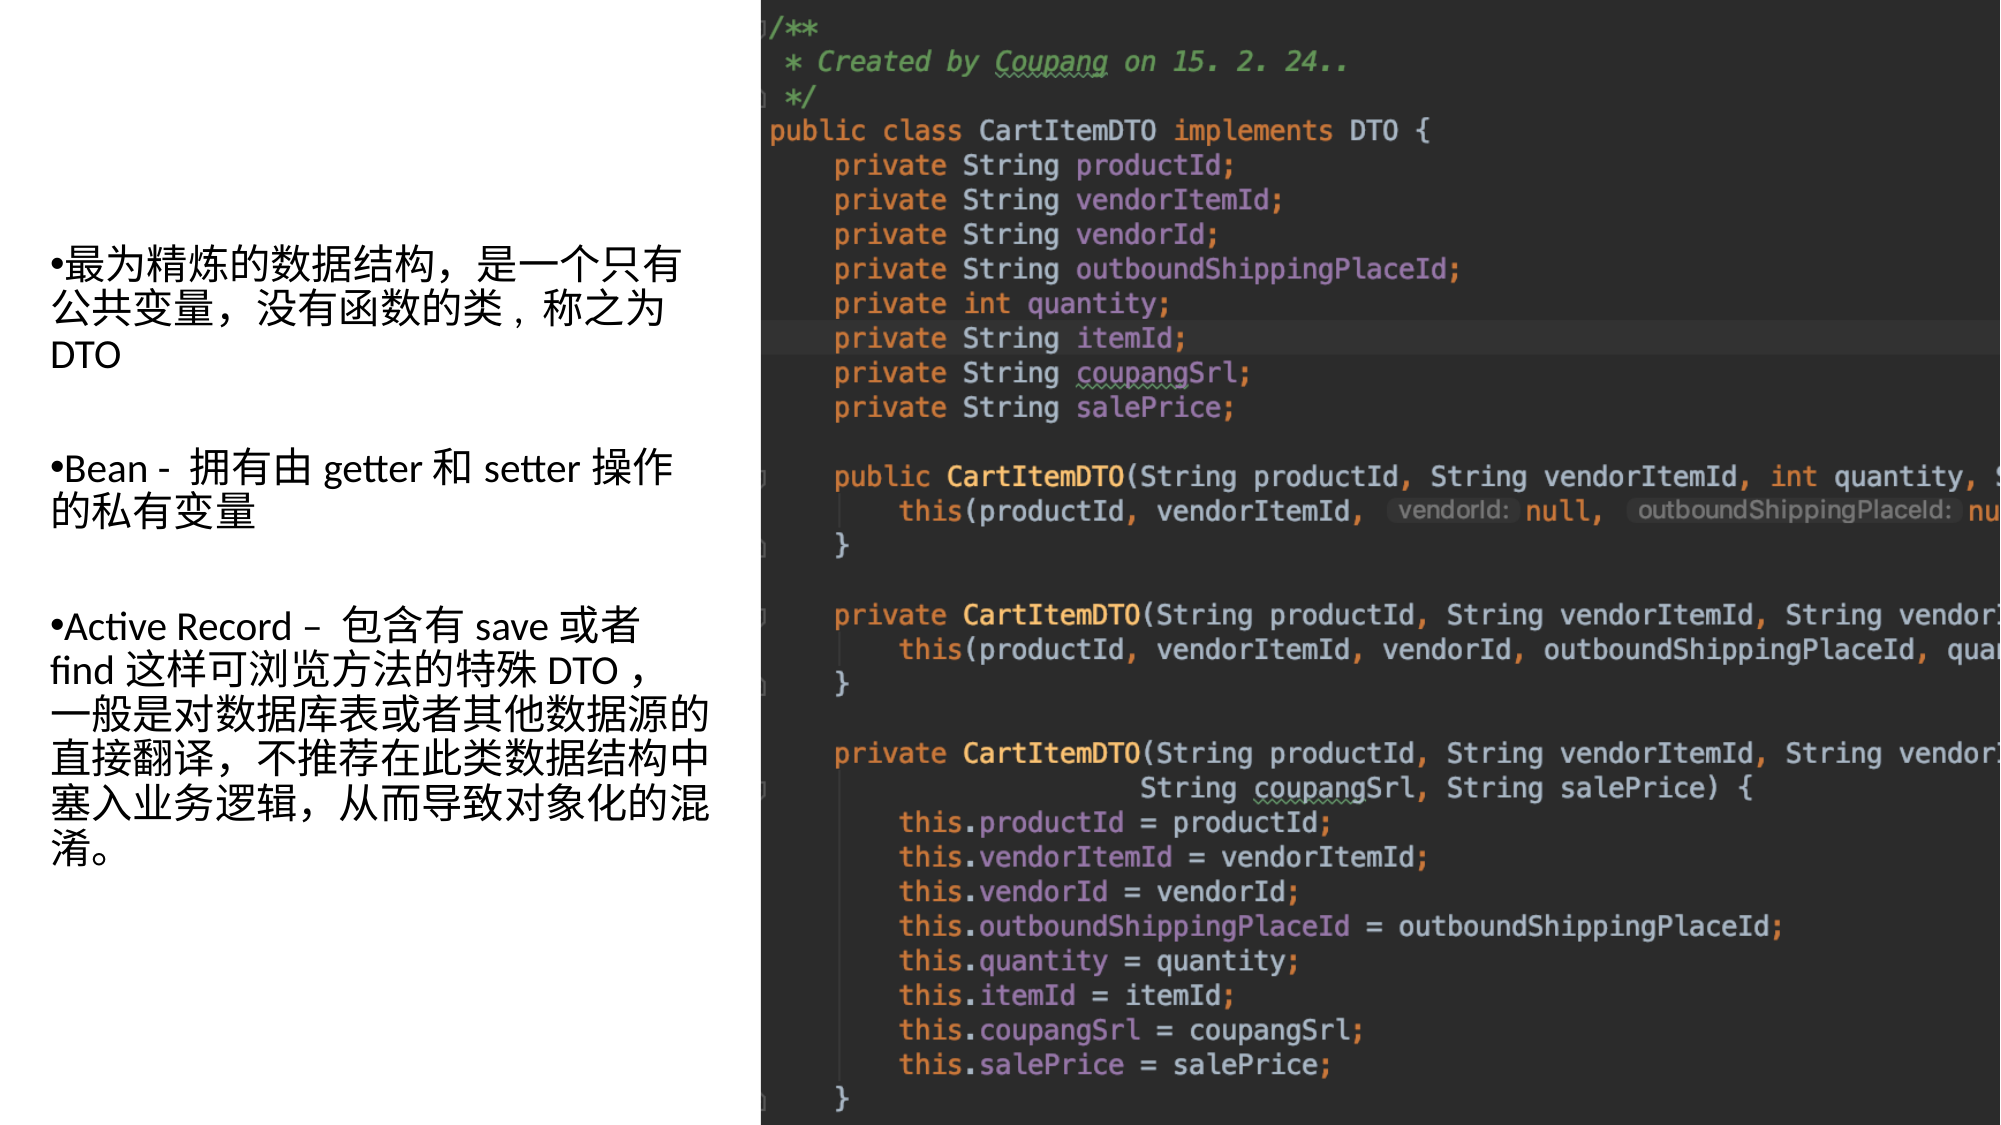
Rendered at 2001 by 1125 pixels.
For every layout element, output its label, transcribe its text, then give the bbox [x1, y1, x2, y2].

picture [760, 0, 2000, 1125]
text_box 最为精炼的数据结构，是一个只有公共变量，没有函数的类, 称之为DTO Bean - 拥有由getter和setter操作的私有变量 Active Record – 包含有save或者find这样可浏览方法的特殊DTO，一般是对数据库表或者其他数据源的直接翻译，不推荐在此类数据结构中塞入业务逻辑，从而导致对象化的混淆。 [34, 236, 726, 884]
